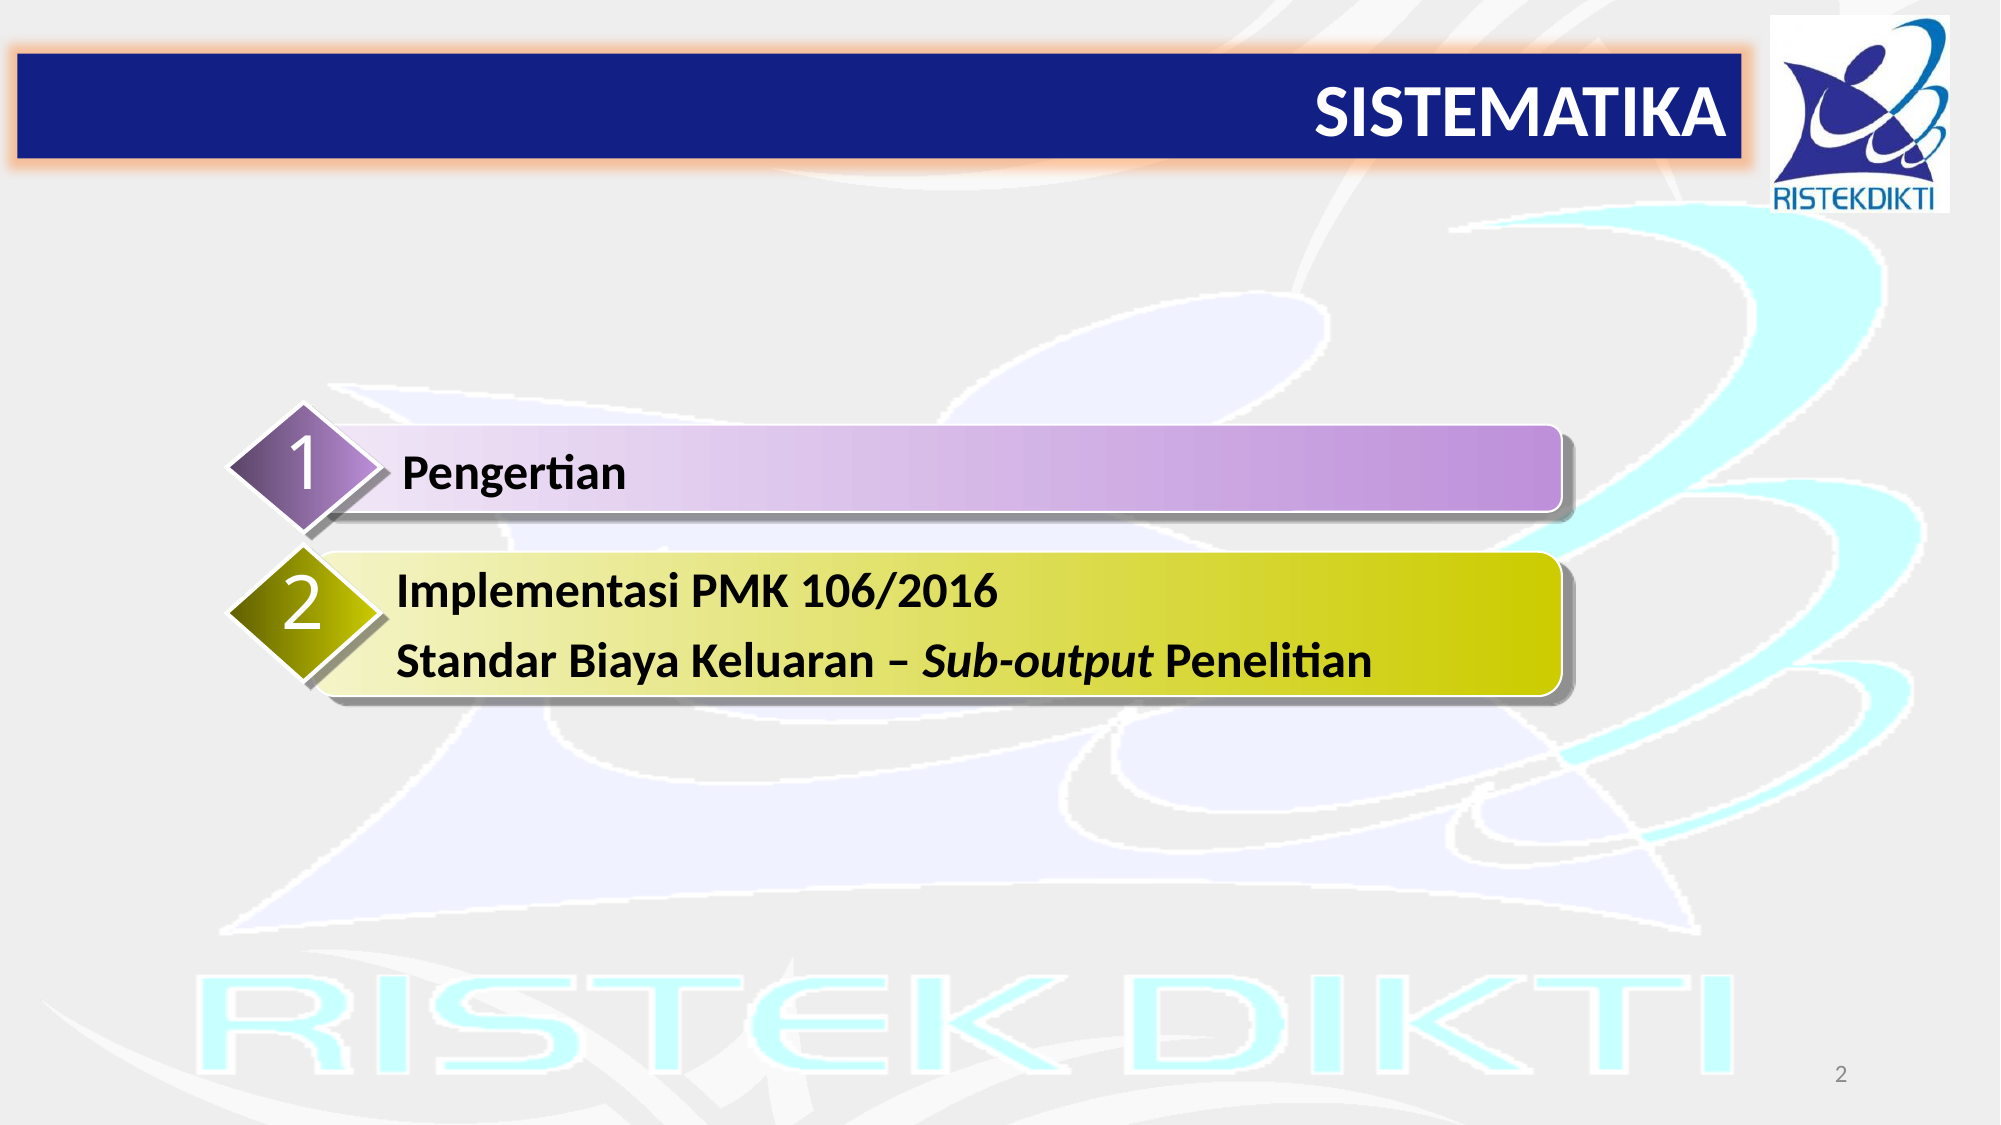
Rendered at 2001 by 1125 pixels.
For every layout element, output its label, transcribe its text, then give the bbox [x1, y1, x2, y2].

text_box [226, 402, 1562, 699]
picture [0, 0, 2000, 1125]
slide_number 2 [1412, 1042, 1863, 1103]
text_box SISTEMATIKA [17, 53, 1742, 159]
